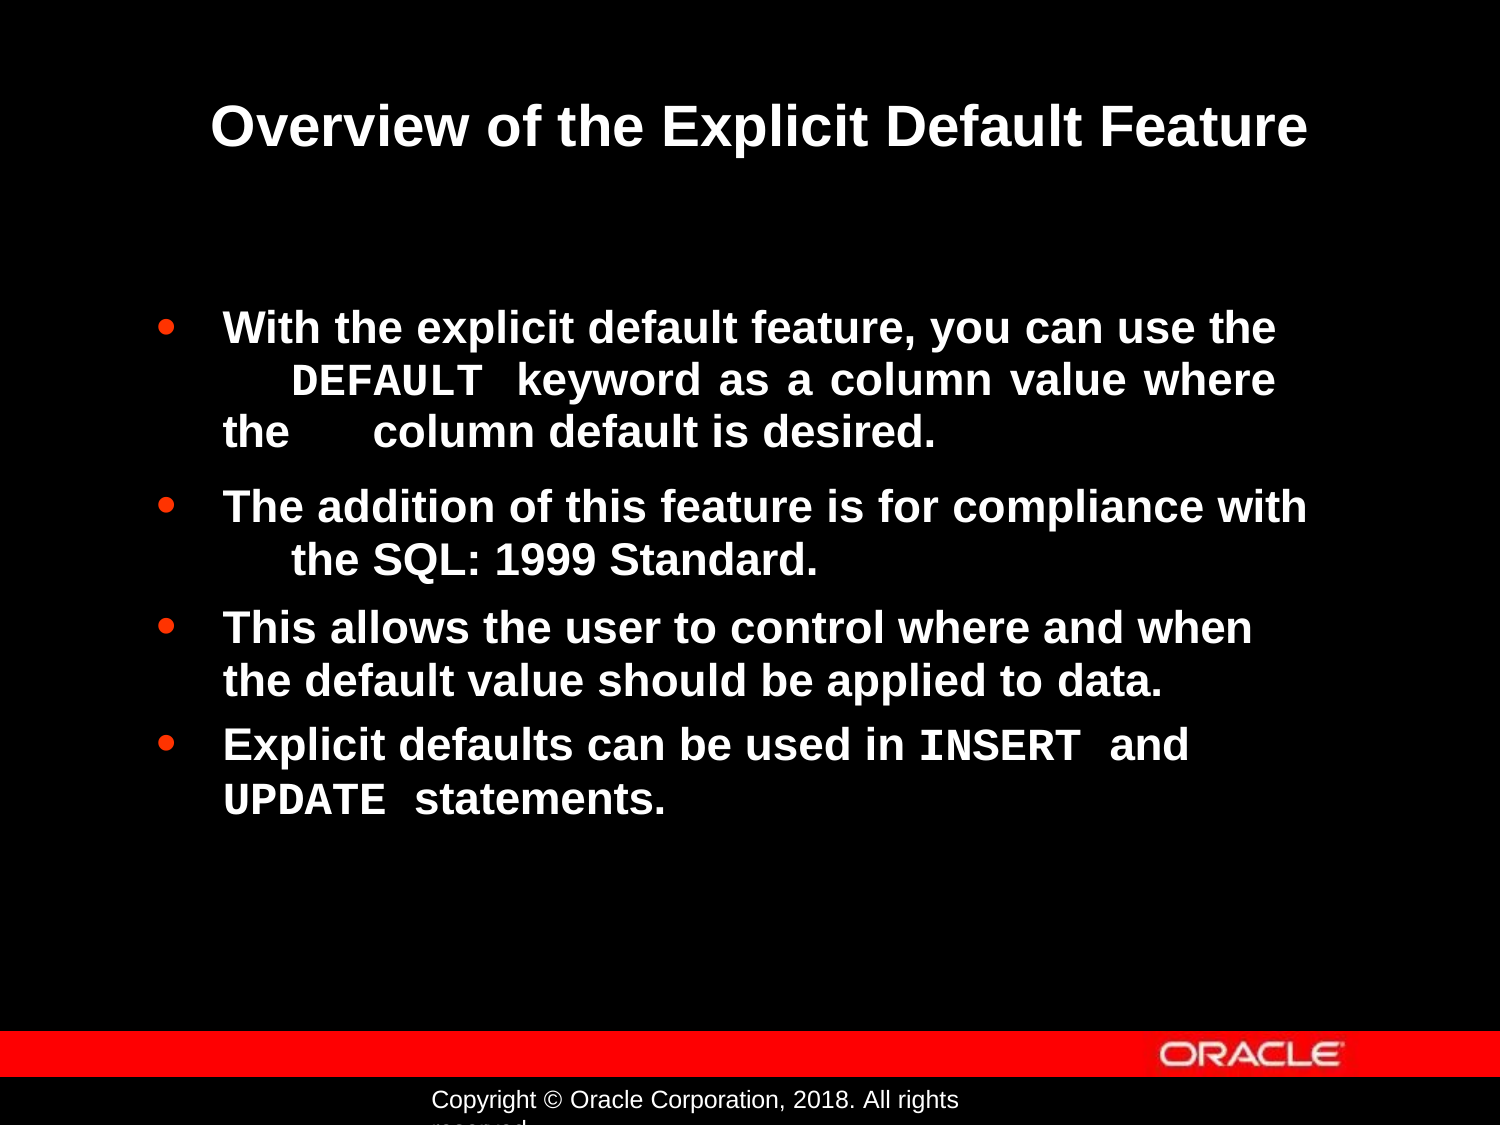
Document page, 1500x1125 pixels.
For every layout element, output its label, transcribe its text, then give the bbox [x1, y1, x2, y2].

text_box With the explicit default feature, you can use the DEFAULT keyword as a column value where the column default is desired. The addition of this feature is for compliance with the SQL: 1999 Standard. This allows the user to control where and when the default value should be applied to data. Explicit defaults can be used in INSERT and UPDATE statements. [154, 296, 1309, 824]
title Overview of the Explicit Default Feature [149, 39, 1341, 276]
picture [0, 1031, 1500, 1077]
footer Copyright © Oracle Corporation, 2018. All rights reserved. [429, 1085, 1067, 1125]
